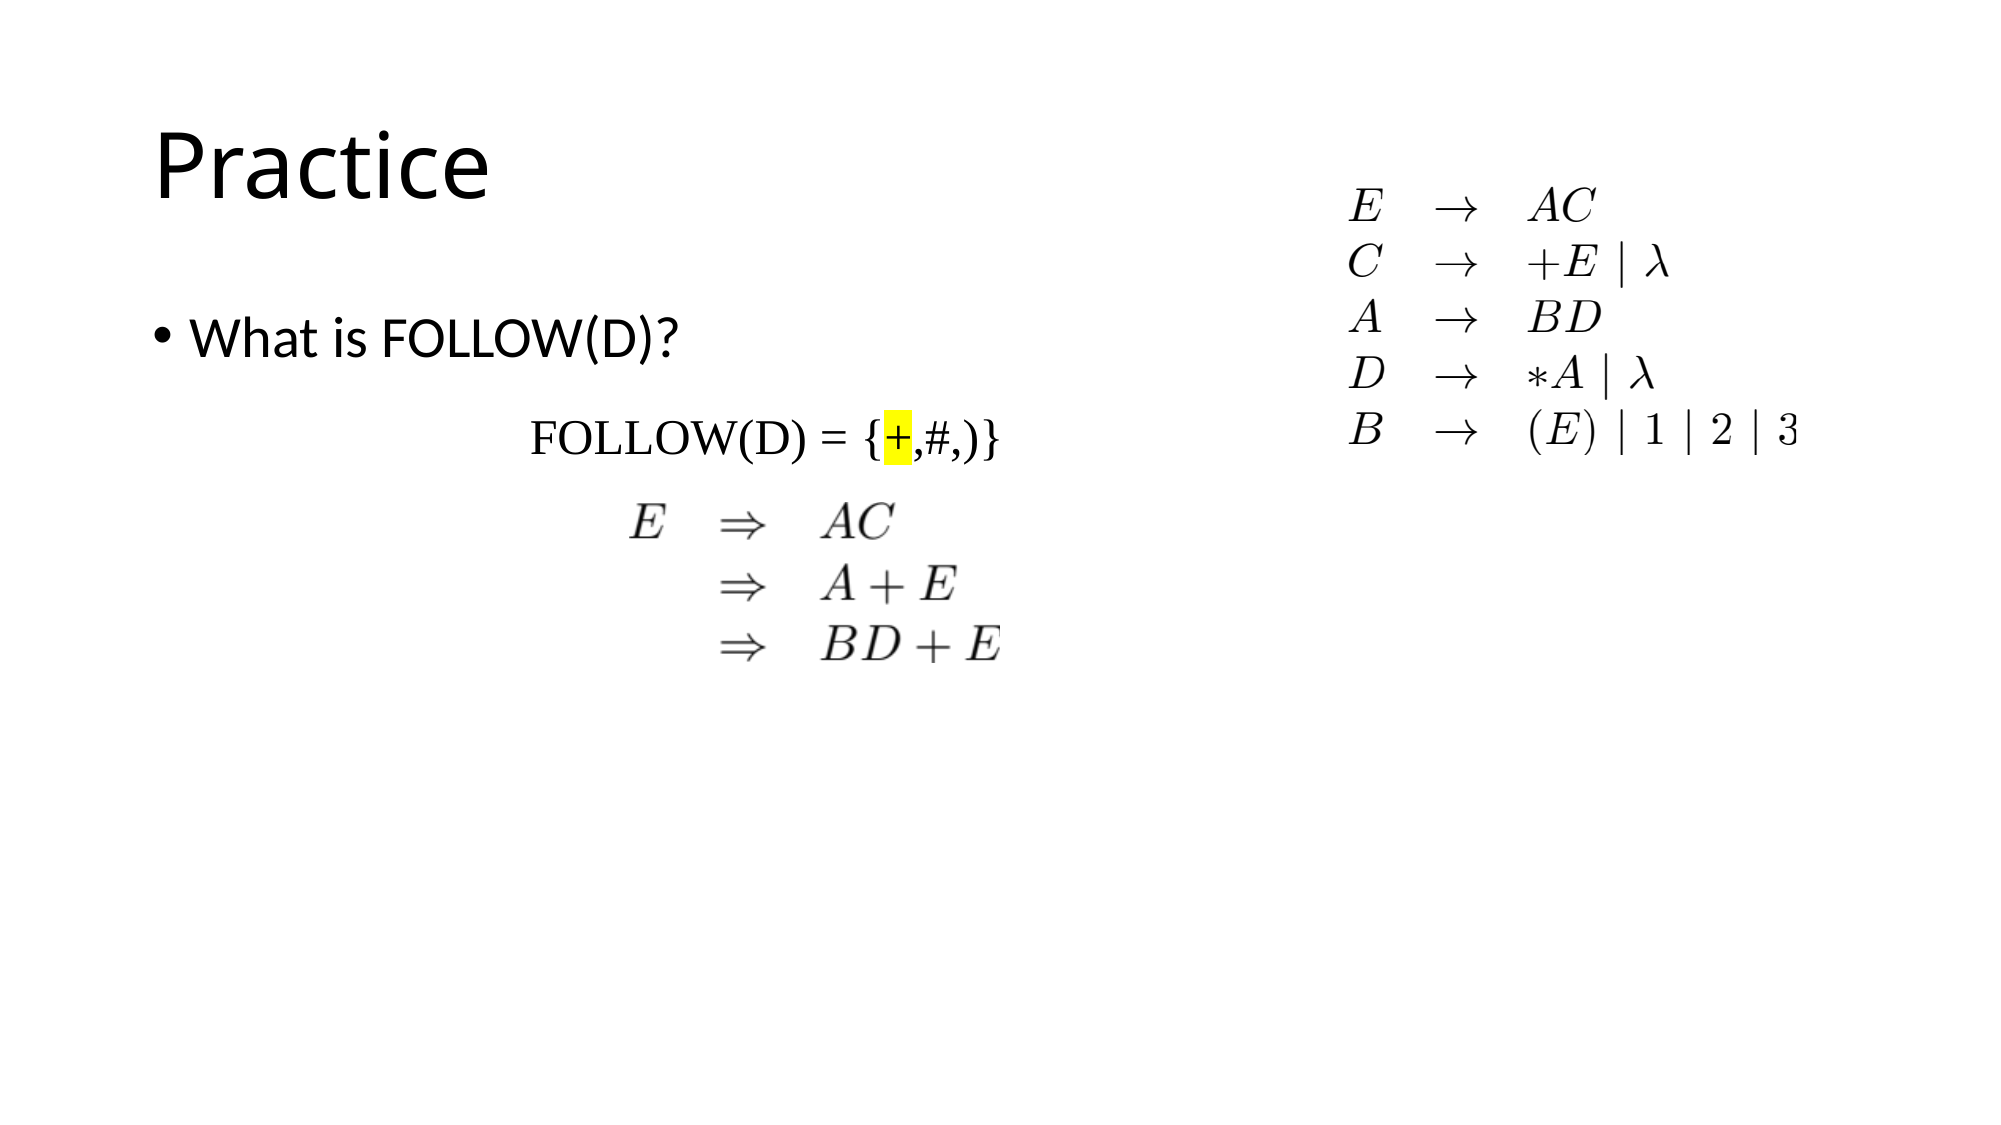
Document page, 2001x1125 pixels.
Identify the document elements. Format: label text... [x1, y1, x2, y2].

title Practice [137, 59, 1863, 278]
picture [1348, 186, 1797, 455]
text_box FOLLOW(D) = {+,#,)} [514, 396, 1019, 472]
list What is FOLLOW(D)? [137, 299, 1863, 1014]
picture [629, 502, 1000, 663]
